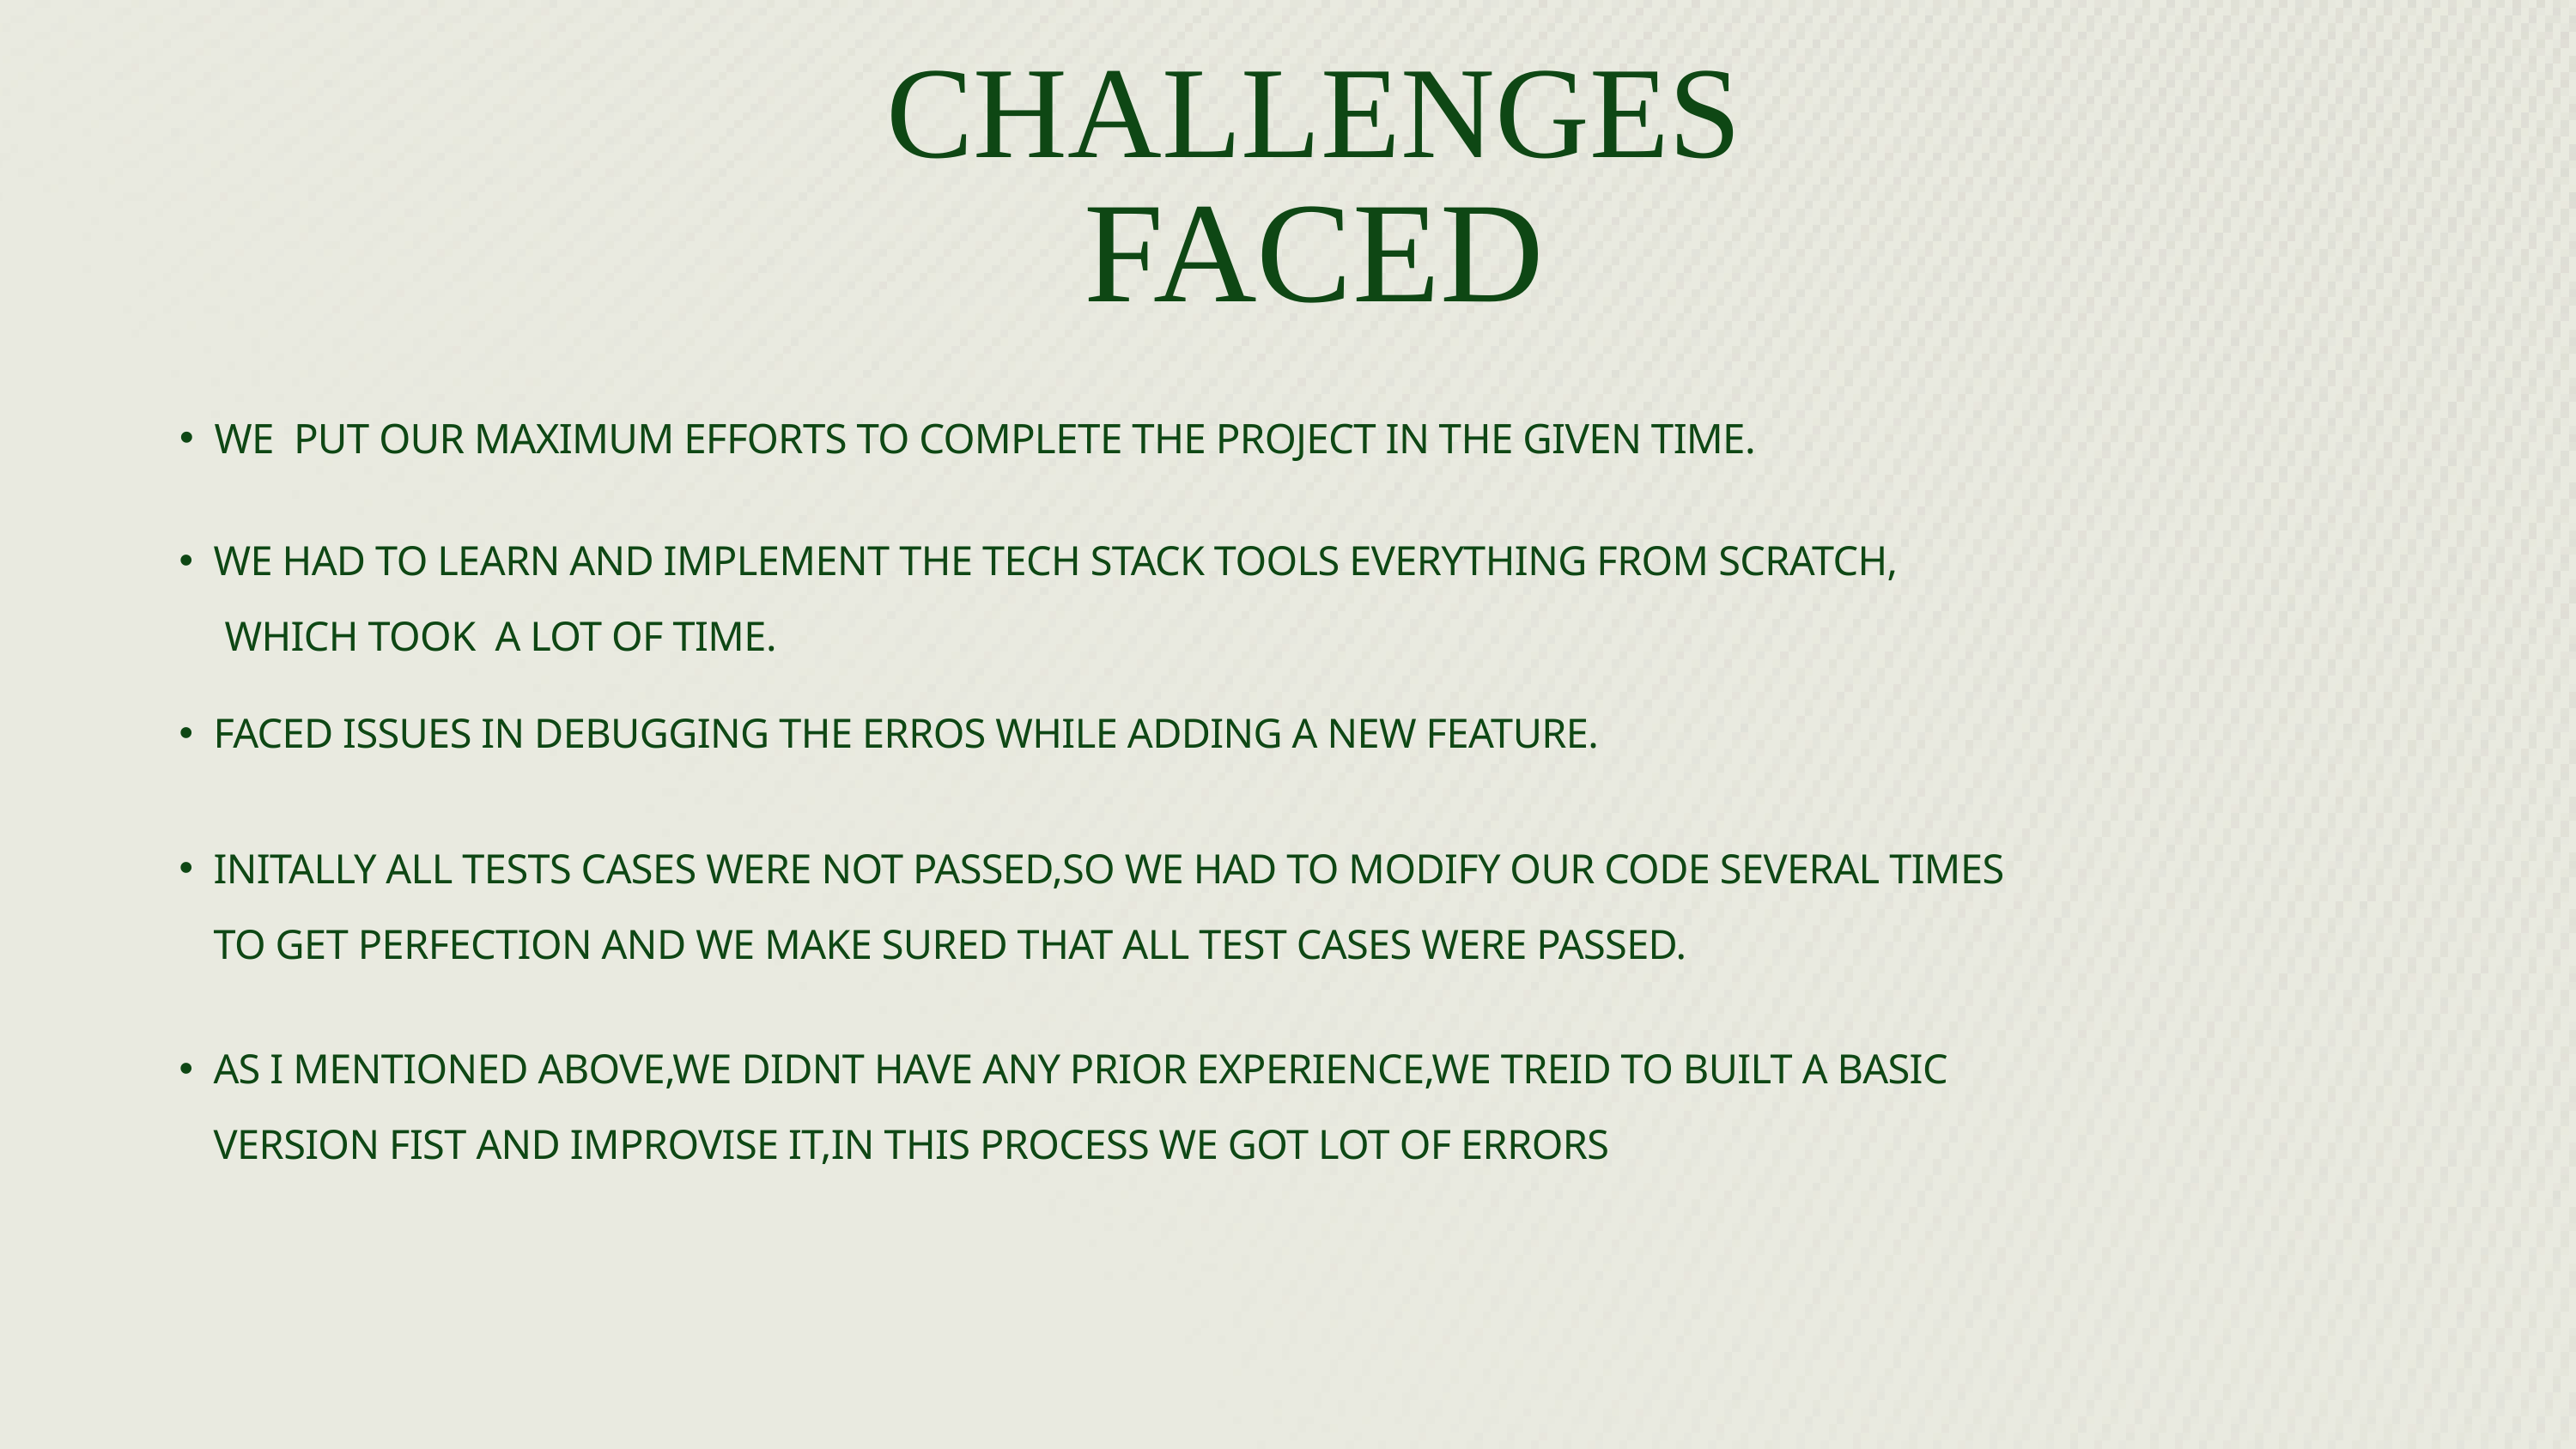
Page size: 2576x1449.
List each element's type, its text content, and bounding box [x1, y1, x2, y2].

text_box WE PUT OUR MAXIMUM EFFORTS TO COMPLETE THE PROJECT IN THE GIVEN TIME. [144, 385, 1877, 508]
text_box AS I MENTIONED ABOVE,WE DIDNT HAVE ANY PRIOR EXPERIENCE,WE TREID TO BUILT A BASIC VERSION FIST AND IMPROVISE IT,IN THIS PROCESS WE GOT LOT OF ERRORS [144, 1016, 2013, 1167]
text_box FACED ISSUES IN DEBUGGING THE ERROS WHILE ADDING A NEW FEATURE. [144, 681, 2013, 816]
text_box CHALLENGES [845, 1, 1783, 184]
text_box [0, 0, 2576, 1449]
text_box WE HAD TO LEARN AND IMPLEMENT THE TECH STACK TOOLS EVERYTHING FROM SCRATCH﻿, WHICH TOOK A LOT OF TIME. [144, 508, 2013, 681]
text_box FACED [1063, 130, 1565, 331]
text_box INITALLY ALL TESTS CASES WERE NOT PASSED,SO WE HAD TO MODIFY OUR CODE SEVERAL TIMES TO GET PERFECTION AND WE MAKE SURED THAT ALL TEST CASES WERE PASSED. [144, 816, 2013, 967]
